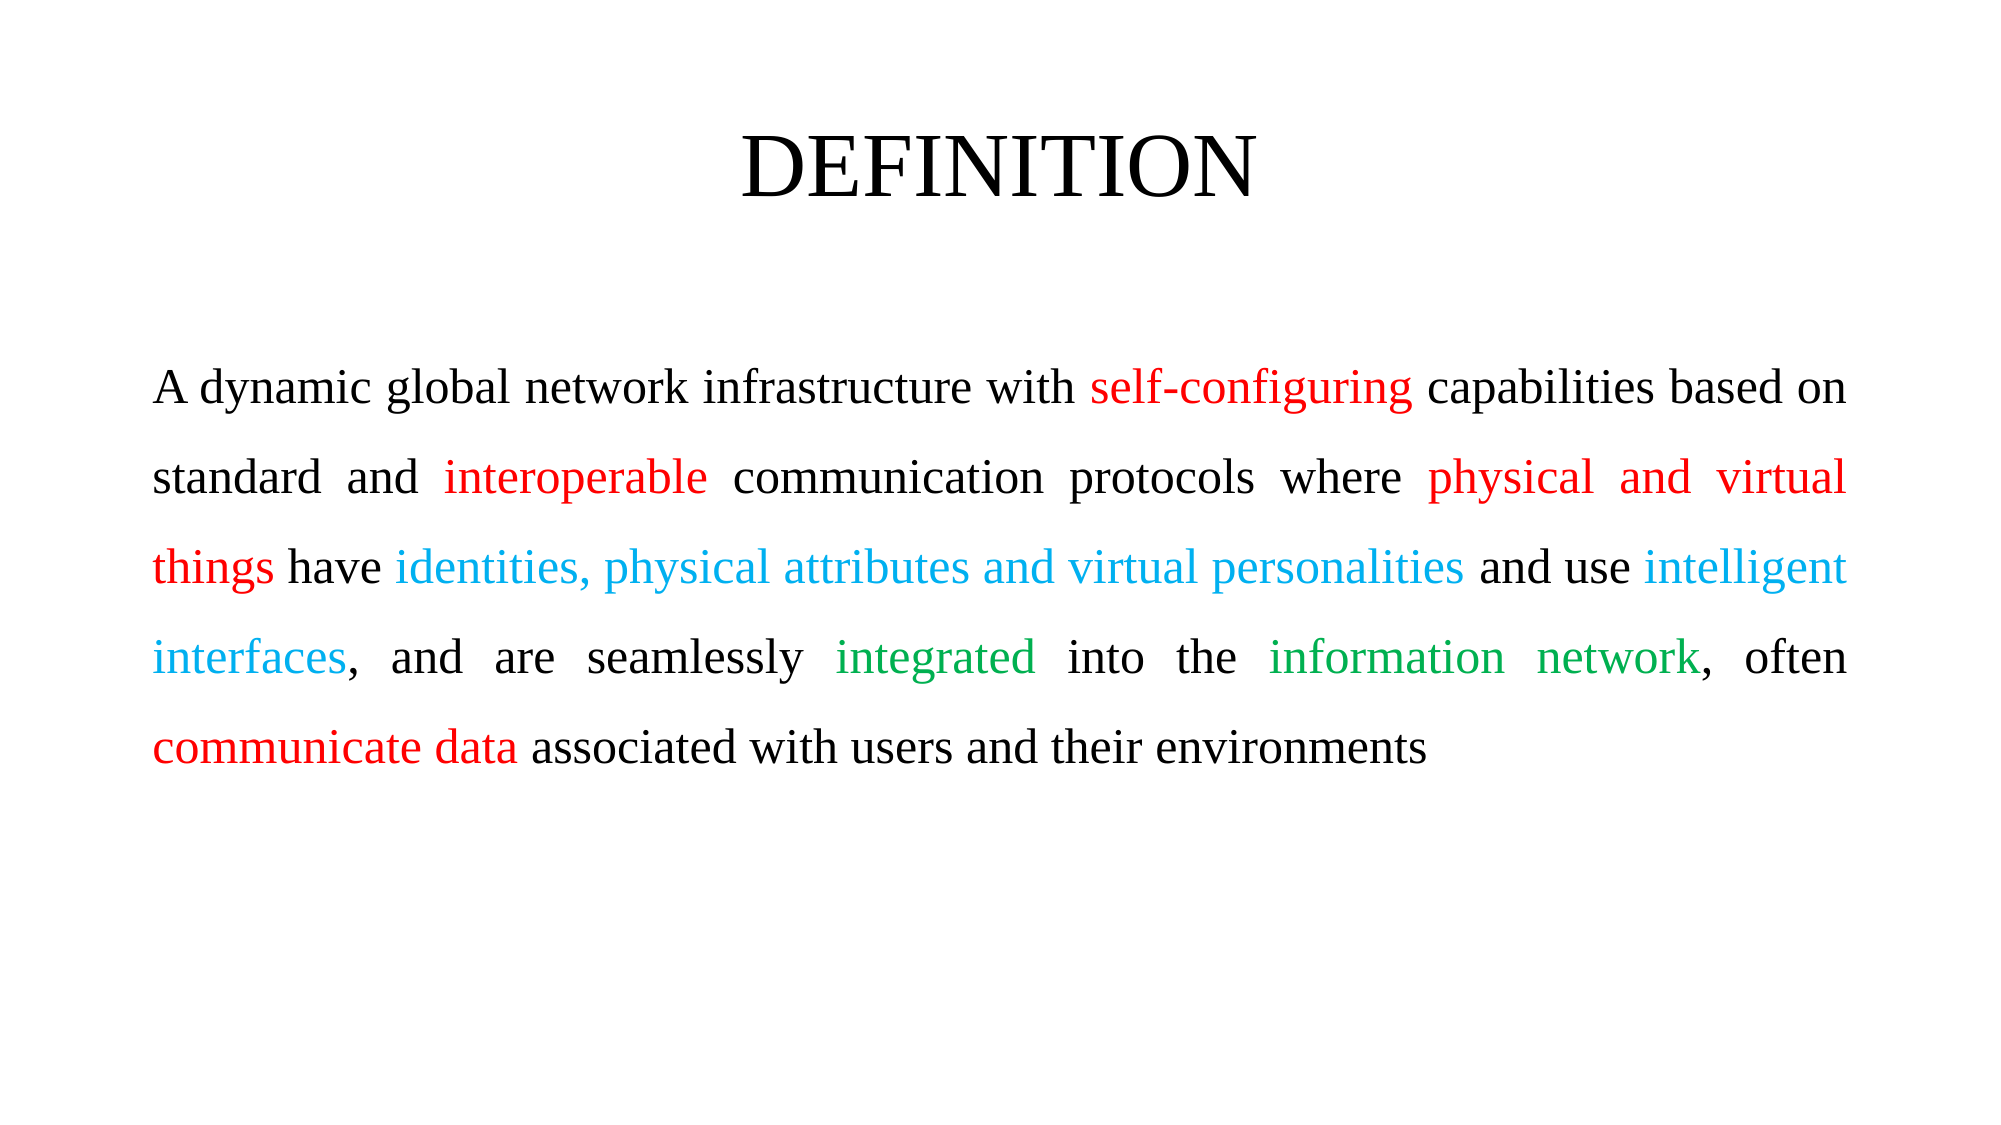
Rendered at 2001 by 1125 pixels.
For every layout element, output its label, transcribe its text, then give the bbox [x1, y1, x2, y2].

title DEFINITION [137, 92, 1863, 241]
list A dynamic global network infrastructure with self-configuring capabilities based on standard and interoperable communication protocols where physical and virtual things have identities, physical attributes and virtual personalities and use intelligent interfaces, and are seamlessly integrated into the information network, often communicate data associated with users and their environments [137, 315, 1863, 1094]
